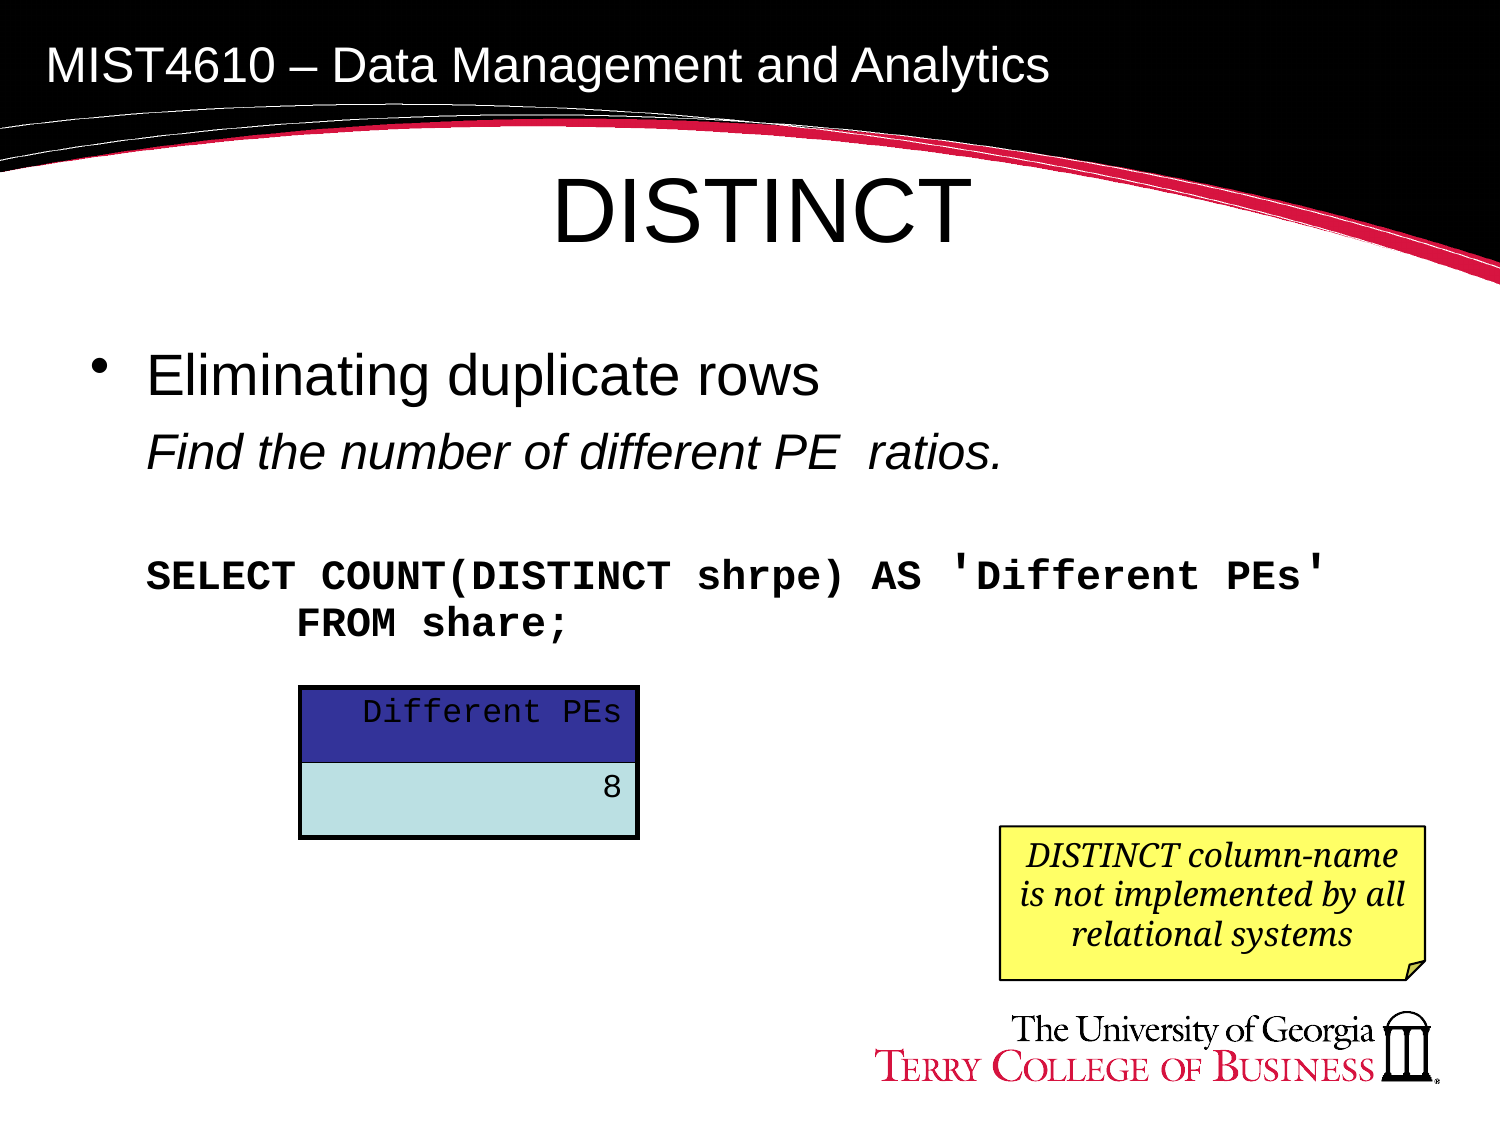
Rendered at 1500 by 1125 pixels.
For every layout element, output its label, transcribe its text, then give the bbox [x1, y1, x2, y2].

table_header Different PEs [302, 690, 635, 762]
text_box DISTINCT column-name is not implemented by all relational systems [999, 826, 1426, 981]
title DISTINCT [75, 112, 1450, 300]
picture [0, 0, 1500, 286]
picture [875, 1011, 1440, 1084]
list Eliminating duplicate rows Find the number of different PE ratios. SELECT COUNT(DISTINCT shrpe) AS 'Different PEs' FROM share; [75, 337, 1450, 700]
table_cell 8 [302, 763, 635, 835]
